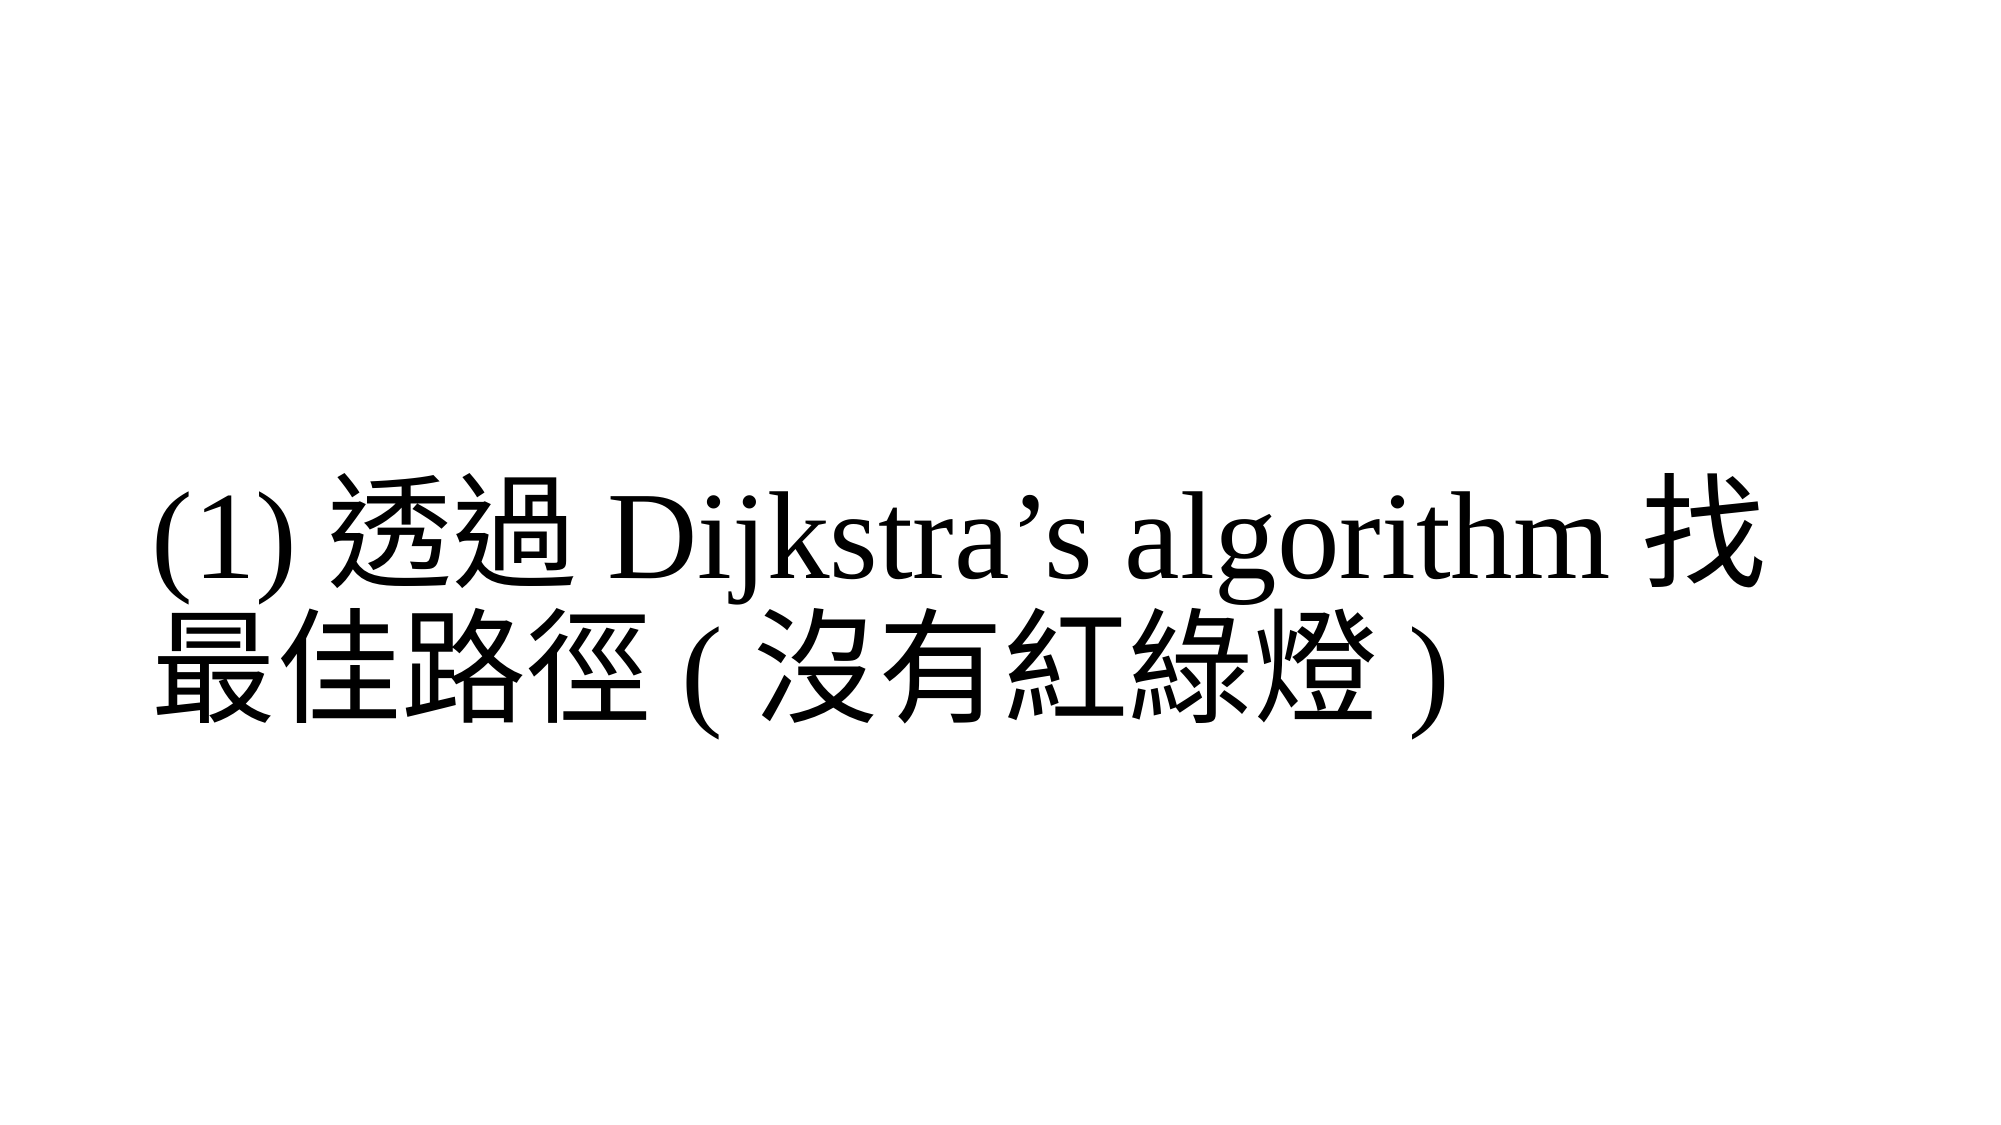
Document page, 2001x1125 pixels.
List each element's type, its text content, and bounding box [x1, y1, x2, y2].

title (1)透過Dijkstra’s algorithm找最佳路徑(沒有紅綠燈) [136, 280, 1862, 749]
